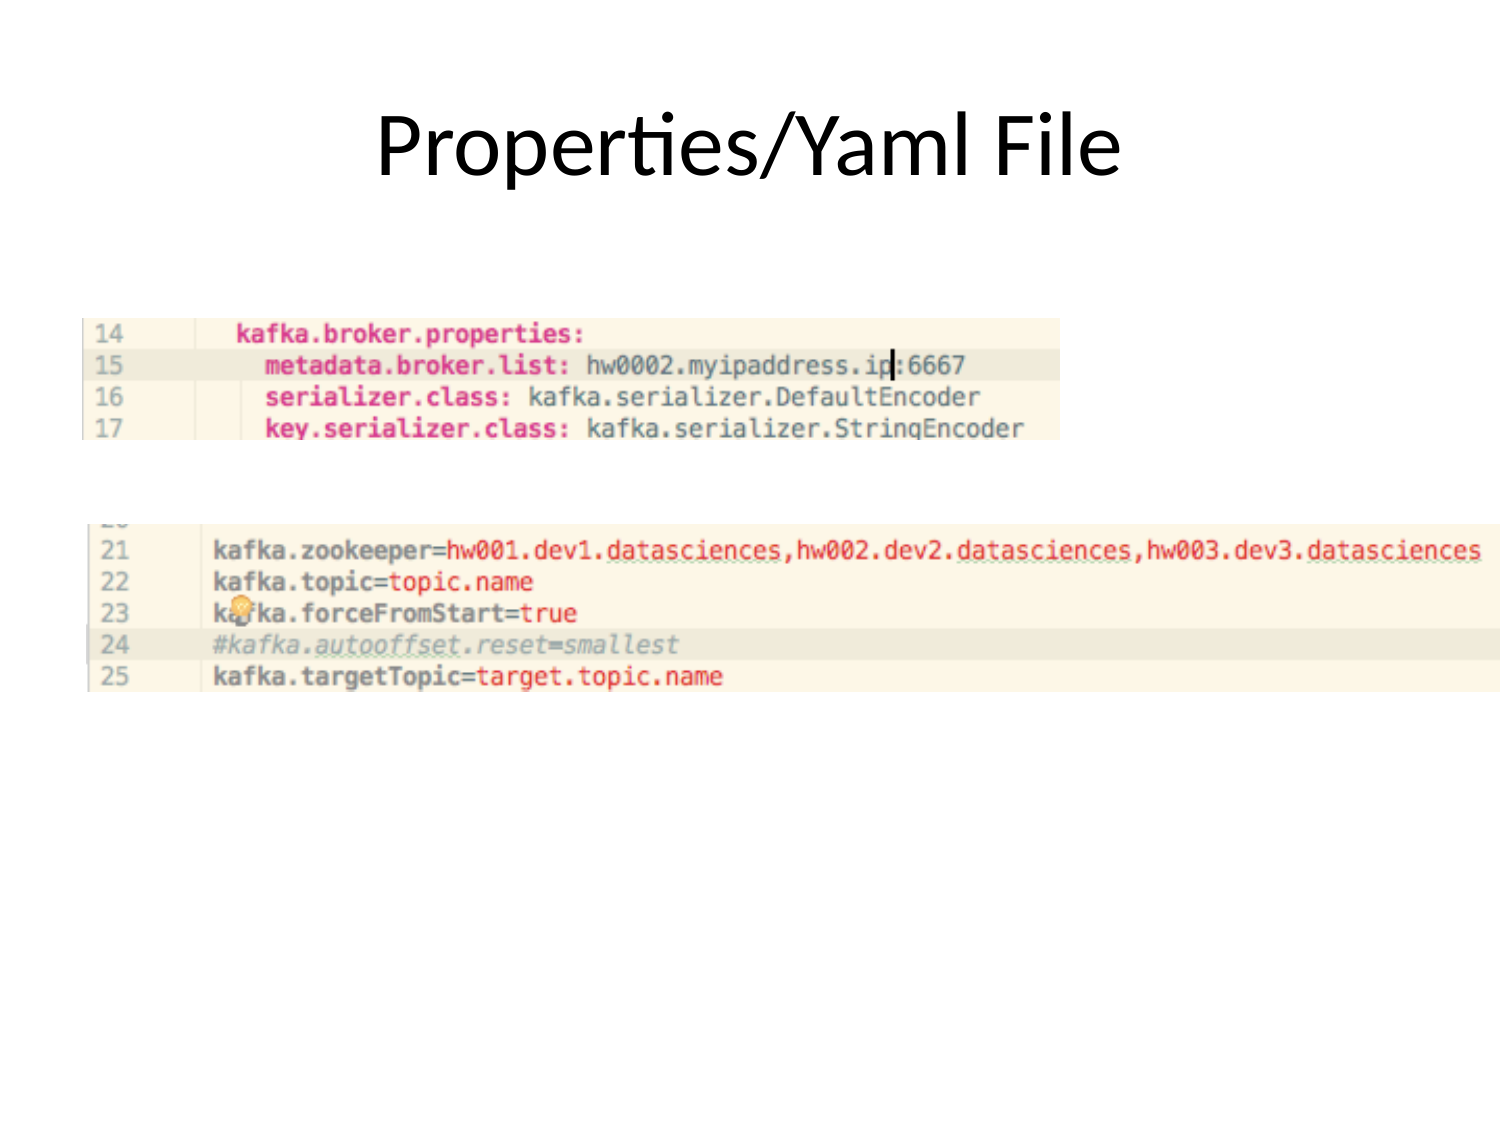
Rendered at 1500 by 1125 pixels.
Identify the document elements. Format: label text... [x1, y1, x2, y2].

picture [86, 524, 1500, 692]
title Properties/Yaml File [74, 44, 1426, 234]
picture [81, 318, 1060, 440]
